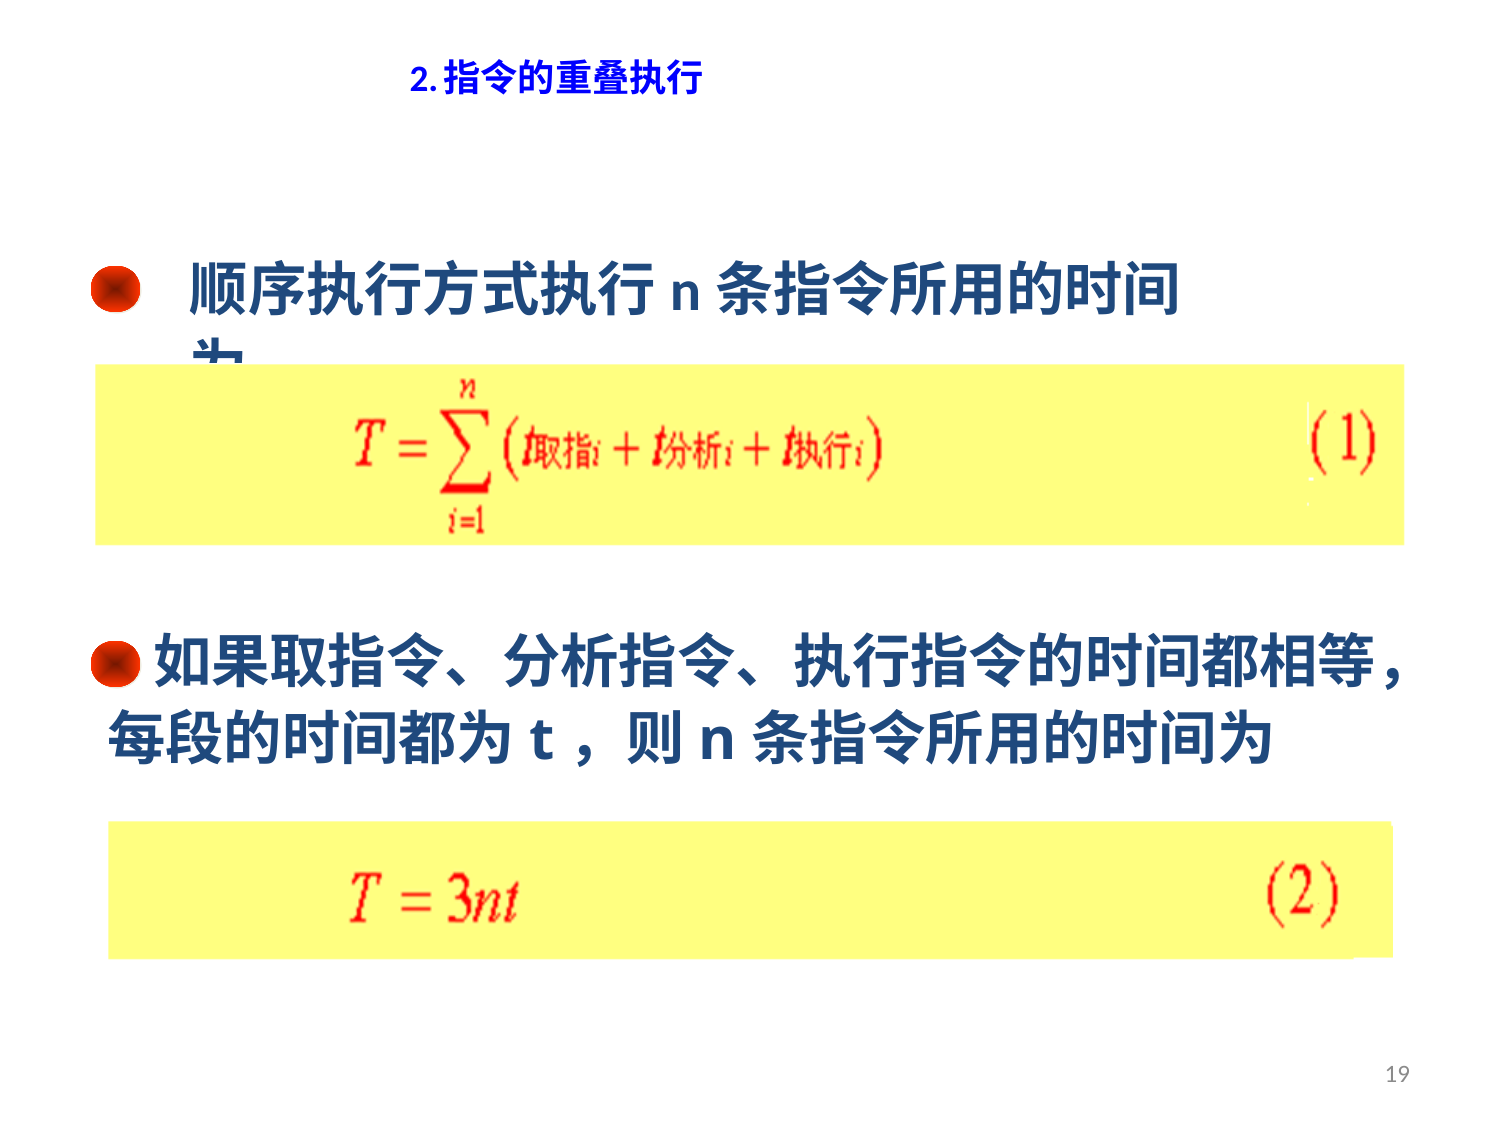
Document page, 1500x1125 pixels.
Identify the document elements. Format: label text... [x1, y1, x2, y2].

slide_number 19 [1074, 1042, 1425, 1103]
picture [106, 820, 1394, 962]
subtitle 如果取指令、分析指令、执行指令的时间都相等，每段的时间都为t，则n条指令所用的时间为 [92, 609, 1407, 794]
text_box 顺序执行方式执行n条指令所用的时间为 [174, 237, 1253, 329]
text_box [90, 265, 141, 313]
picture [94, 362, 1406, 547]
title 2.指令的重叠执行 [53, 46, 1061, 107]
text_box [90, 640, 141, 688]
